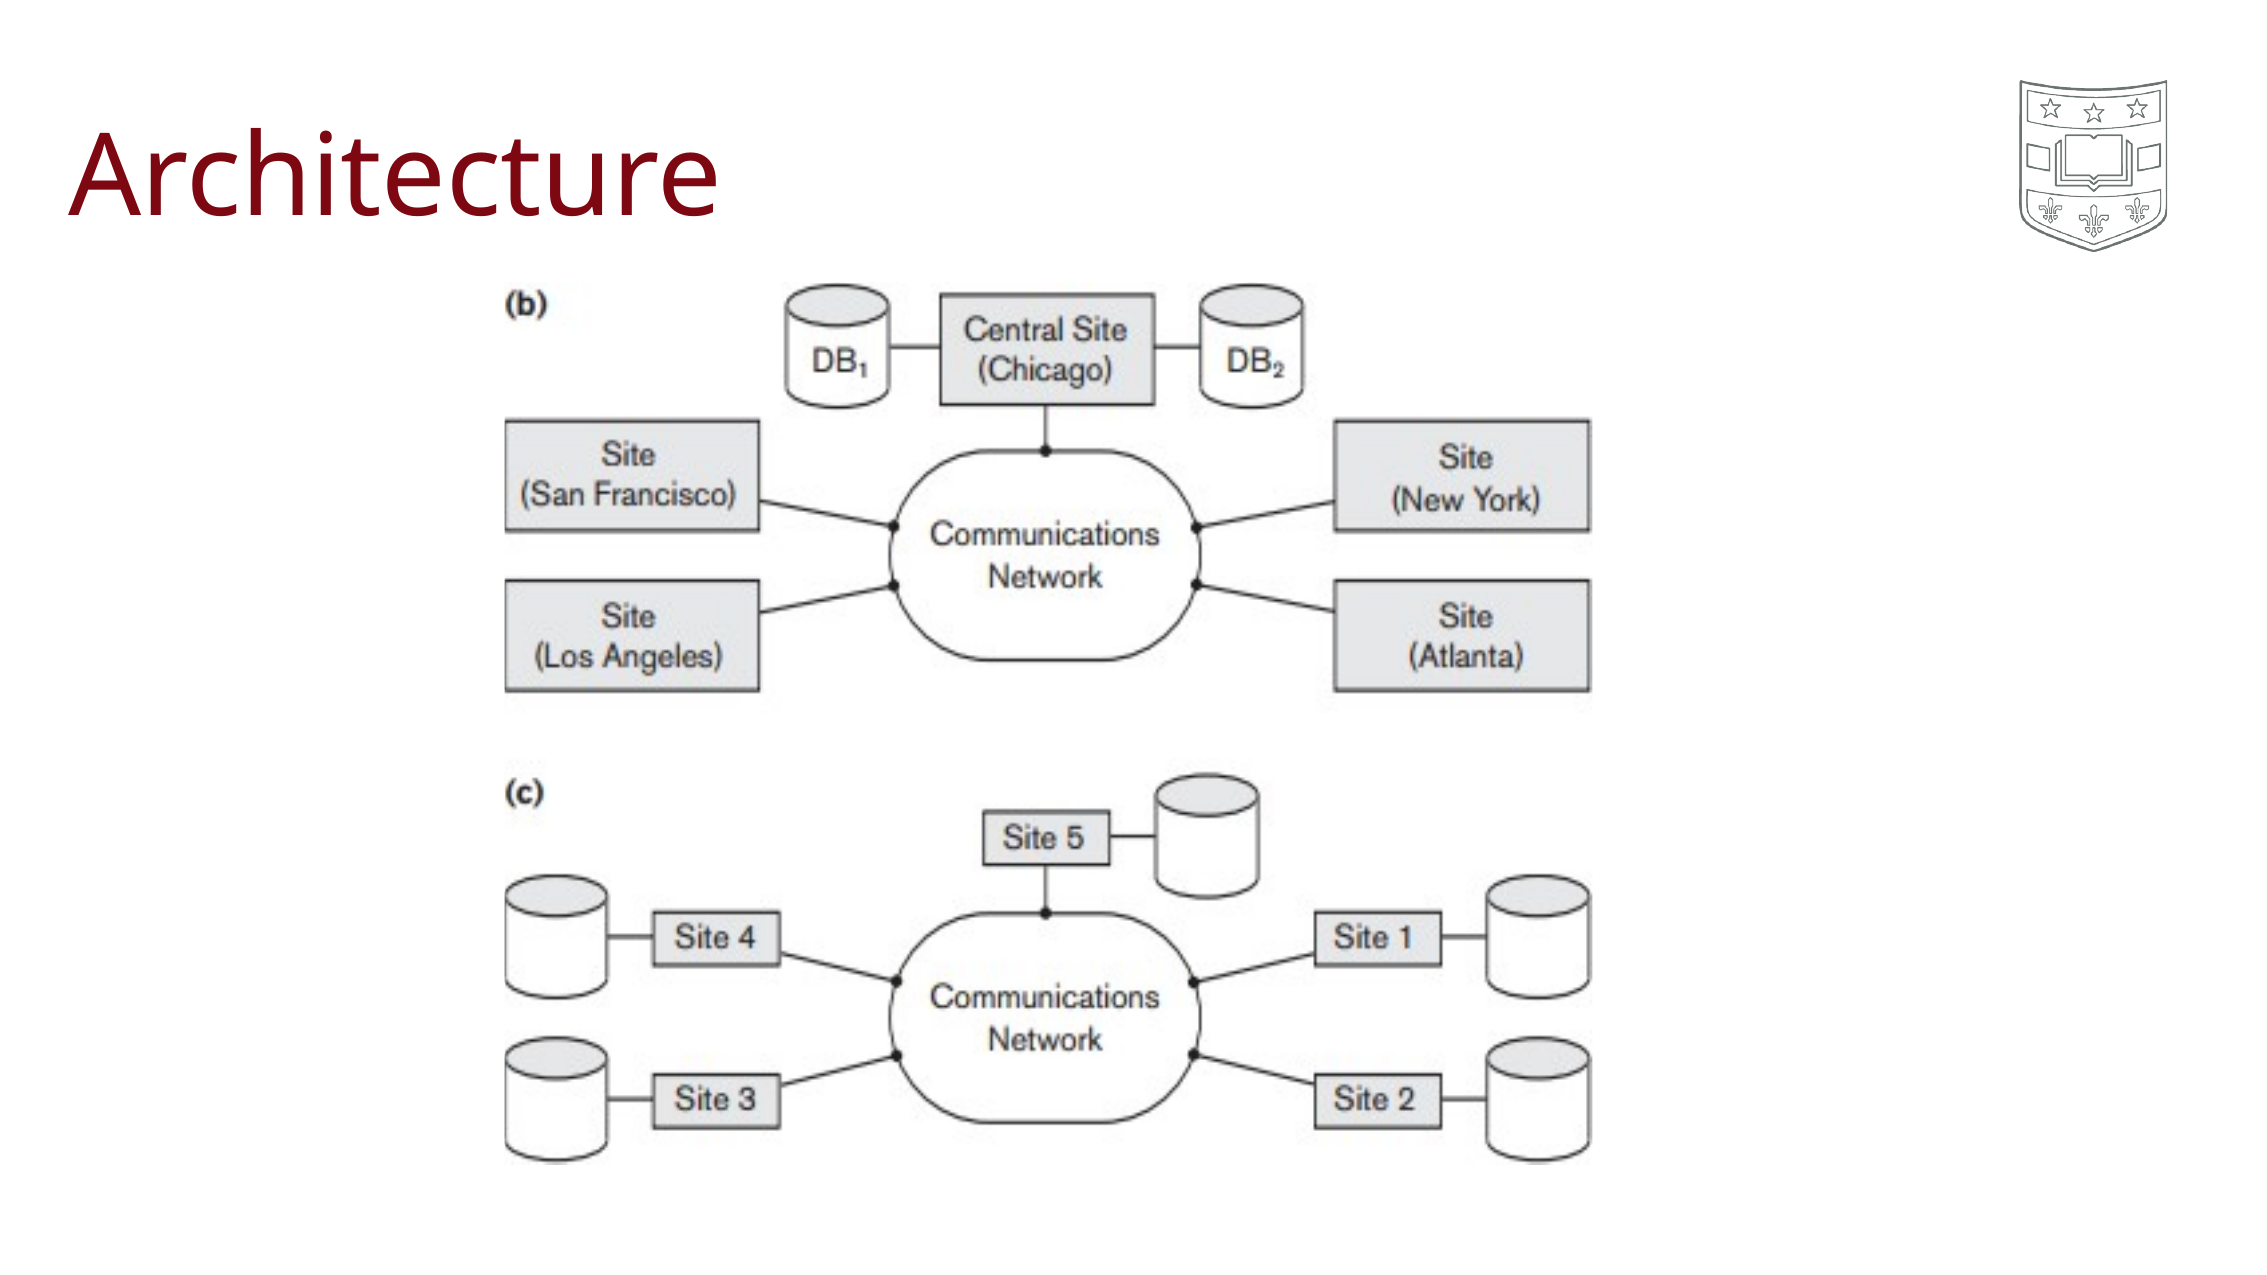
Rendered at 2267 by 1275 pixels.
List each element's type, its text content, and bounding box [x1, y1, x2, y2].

picture [2019, 80, 2168, 252]
title Architecture [66, 99, 769, 315]
text_box [504, 282, 1593, 1165]
